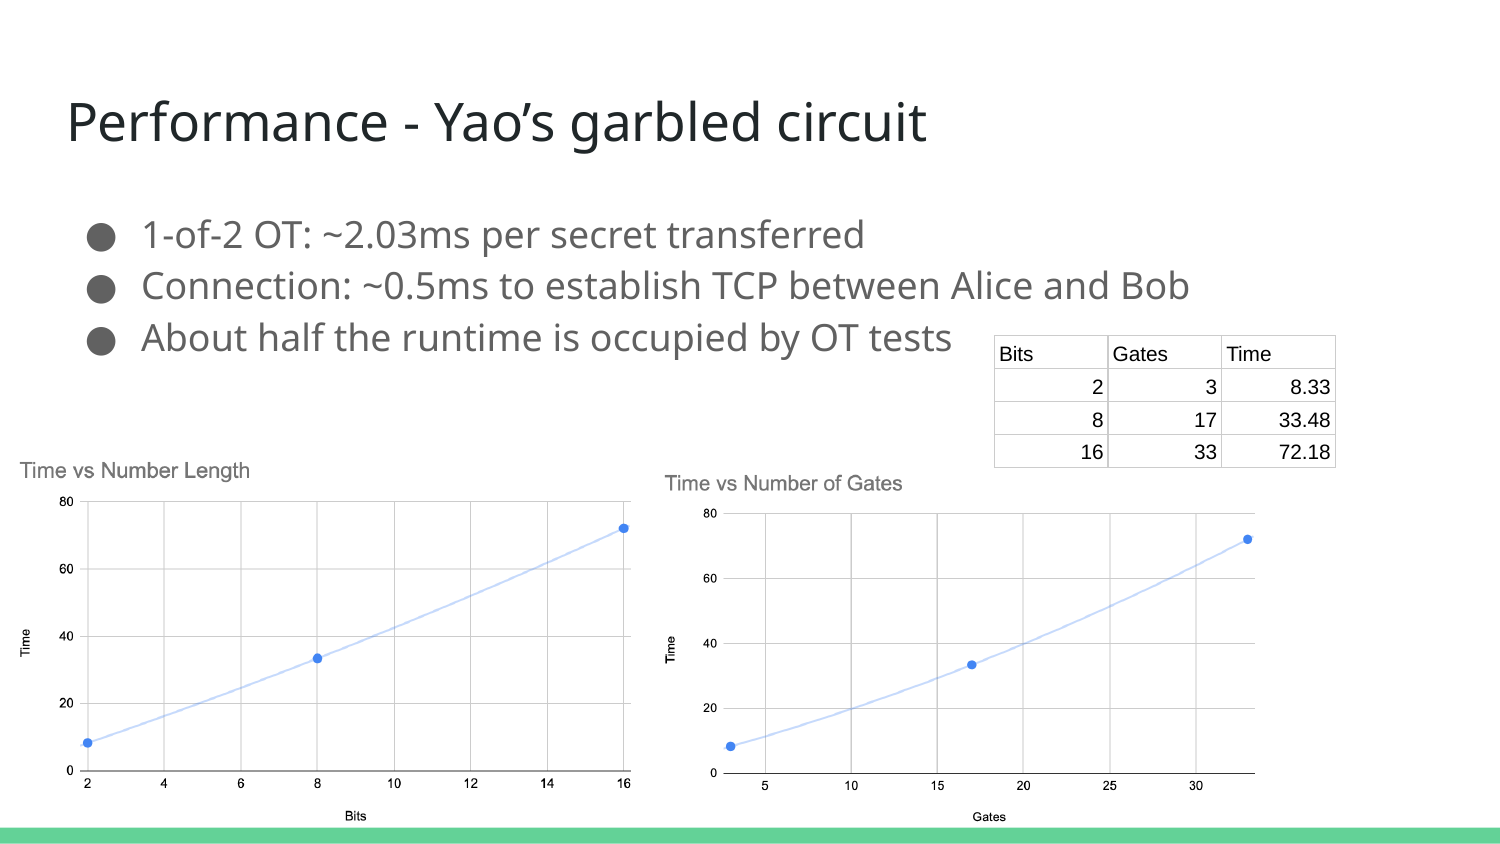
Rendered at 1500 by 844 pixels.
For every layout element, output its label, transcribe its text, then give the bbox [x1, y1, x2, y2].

table_header Gates [1109, 336, 1221, 368]
table_cell 8 [995, 402, 1107, 434]
table_cell 17 [1109, 402, 1221, 434]
table_cell 2 [995, 369, 1107, 401]
table_cell 72.18 [1222, 435, 1335, 467]
table_cell 16 [995, 435, 1107, 452]
table_cell 33 [1109, 435, 1221, 452]
picture [0, 440, 1274, 825]
title Performance - Yao’s garbled circuit [51, 72, 1449, 167]
table_header Bits [995, 336, 1107, 368]
table_header Time [1222, 336, 1335, 368]
table_cell 33.48 [1222, 402, 1335, 434]
list 1-of-2 OT: ~2.03ms per secret transferred Connection: ~0.5ms to establish TCP between Alice and Bob About half the runtime is occupied by OT tests [51, 188, 1449, 449]
table_cell 8.33 [1222, 369, 1335, 401]
table_cell 3 [1109, 369, 1221, 401]
